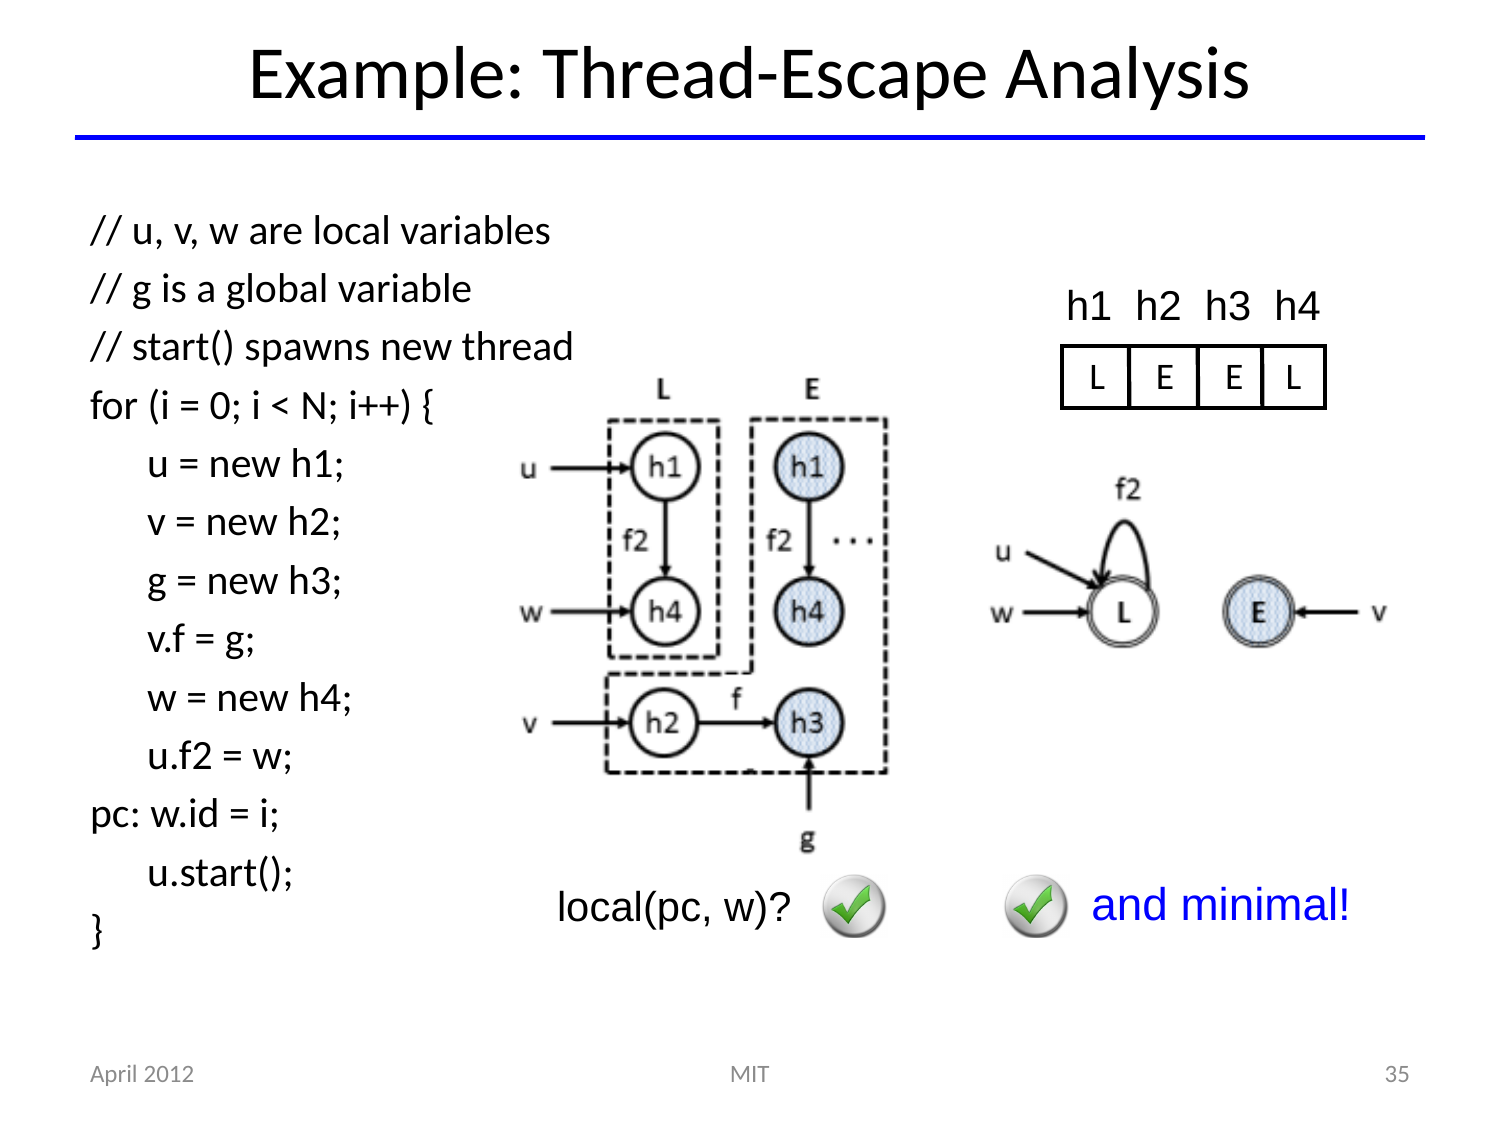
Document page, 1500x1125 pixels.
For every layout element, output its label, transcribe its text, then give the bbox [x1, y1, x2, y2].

picture [820, 874, 888, 938]
slide_number 35 [1074, 1042, 1425, 1103]
title Example: Thread-Escape Analysis [75, 0, 1425, 138]
picture [497, 360, 919, 865]
footer MIT [512, 1042, 988, 1103]
picture [960, 470, 1401, 684]
picture [1002, 874, 1071, 938]
list // u, v, w are local variables // g is a global variable // start() spawns new thread for (i = 0; i < N; i++) { u = new h1; v = new h2; g = new h3; v.f = g; w = new h4; u.f2 = w; pc: w.id = i; u.start(); } [75, 195, 1425, 958]
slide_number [75, 1042, 425, 1103]
